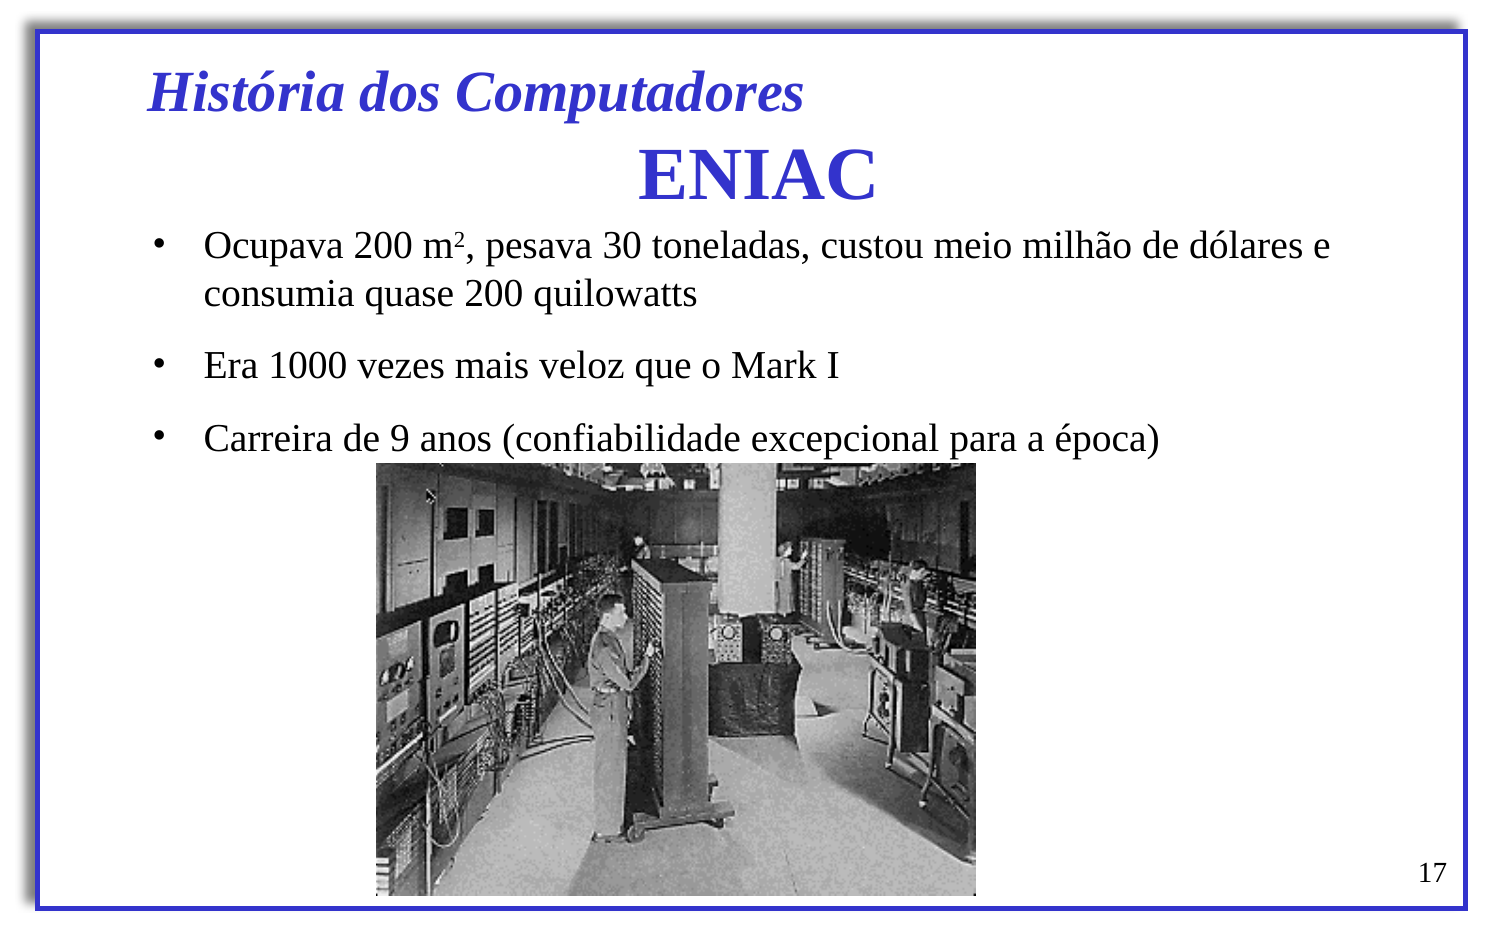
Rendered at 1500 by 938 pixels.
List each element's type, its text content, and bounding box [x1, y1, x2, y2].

text_box ‹#› [1149, 845, 1463, 908]
text_box ENIAC [128, 116, 1391, 205]
text_box Ocupava 200 m2, pesava 30 toneladas, custou meio milhão de dólares e consumia quase 200 quilowatts Era 1000 vezes mais veloz que o Mark I Carreira de 9 anos (confiabilidade excepcional para a época) [132, 212, 1450, 403]
text_box História dos Computadores [132, 45, 1395, 117]
picture [375, 463, 976, 897]
